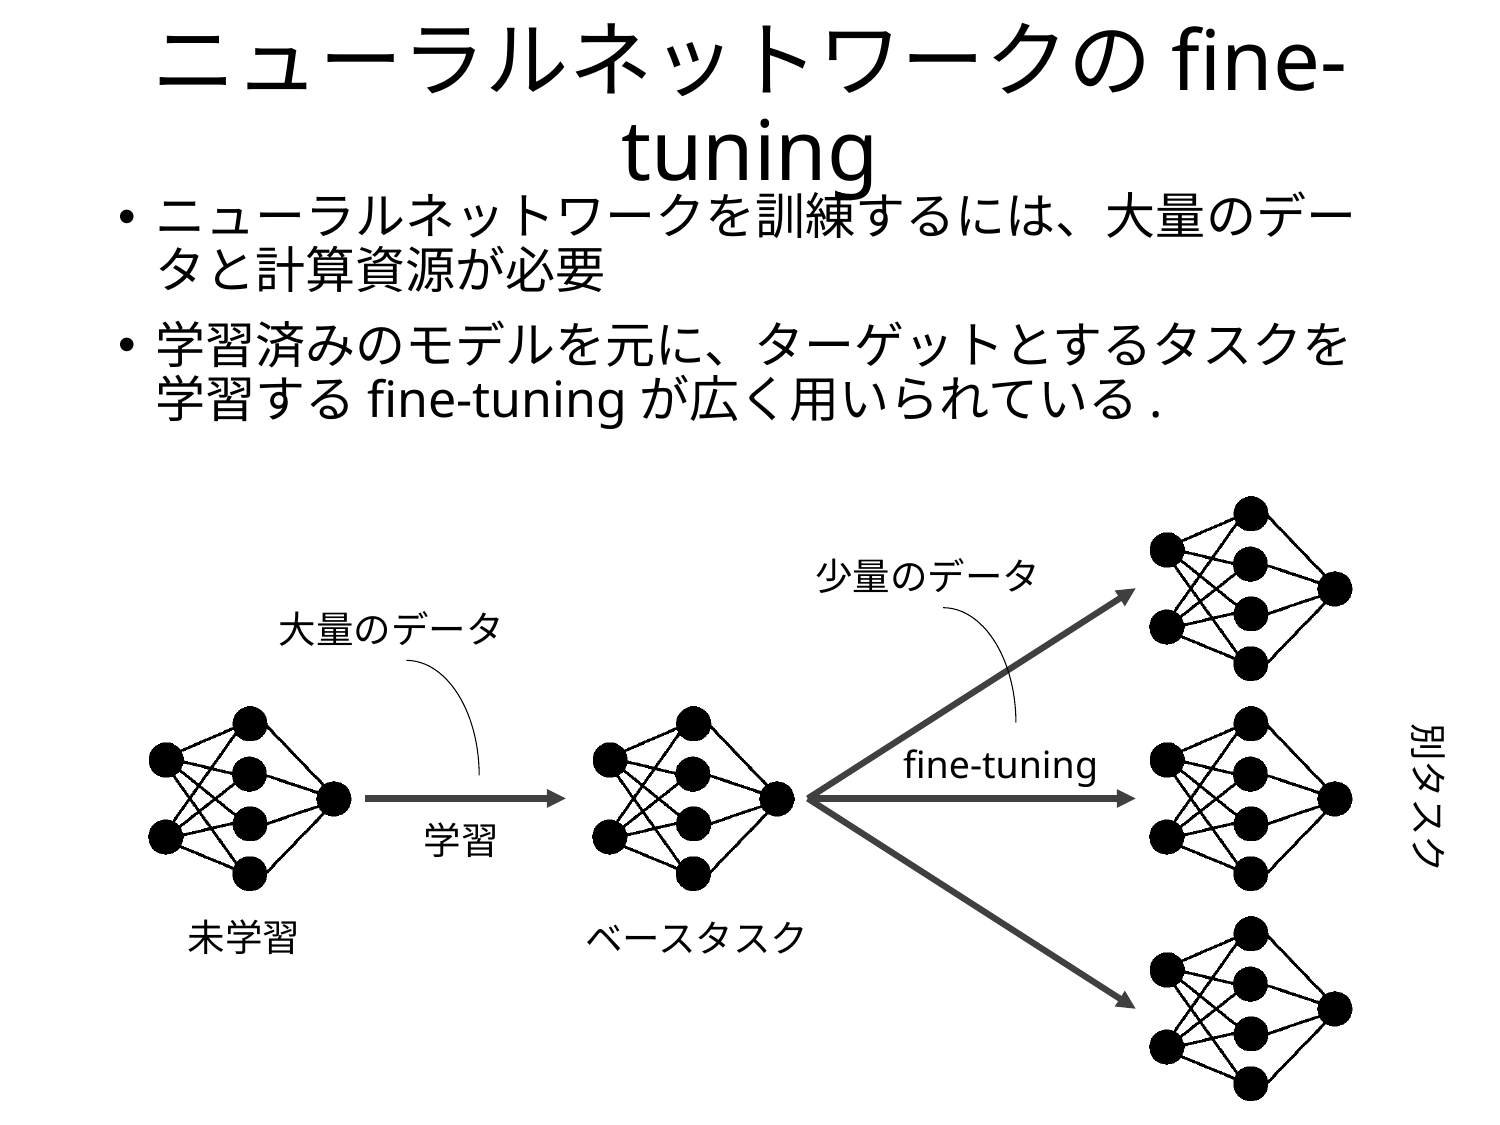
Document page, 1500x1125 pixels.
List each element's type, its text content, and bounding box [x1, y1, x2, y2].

picture [1135, 916, 1366, 1101]
picture [1136, 706, 1366, 891]
title ニューラルネットワークのfine-tuning [103, 0, 1397, 184]
text_box ベースタスク [552, 907, 807, 968]
text_box 大量のデータ [263, 598, 553, 658]
list ニューラルネットワークを訓練するには、大量のデータと計算資源が必要 学習済みのモデルを元に、ターゲットとするタスクを学習するfine-tuningが広く用いられている. [103, 184, 1397, 1030]
text_box 学習 [365, 809, 577, 869]
picture [1135, 496, 1366, 681]
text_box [807, 588, 1136, 798]
text_box 未学習 [99, 906, 389, 966]
text_box 少量のデータ [800, 545, 1090, 606]
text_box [807, 798, 1136, 1009]
picture [577, 706, 807, 891]
text_box [406, 659, 480, 776]
text_box 別タスク [1383, 524, 1460, 1073]
picture [134, 706, 365, 891]
